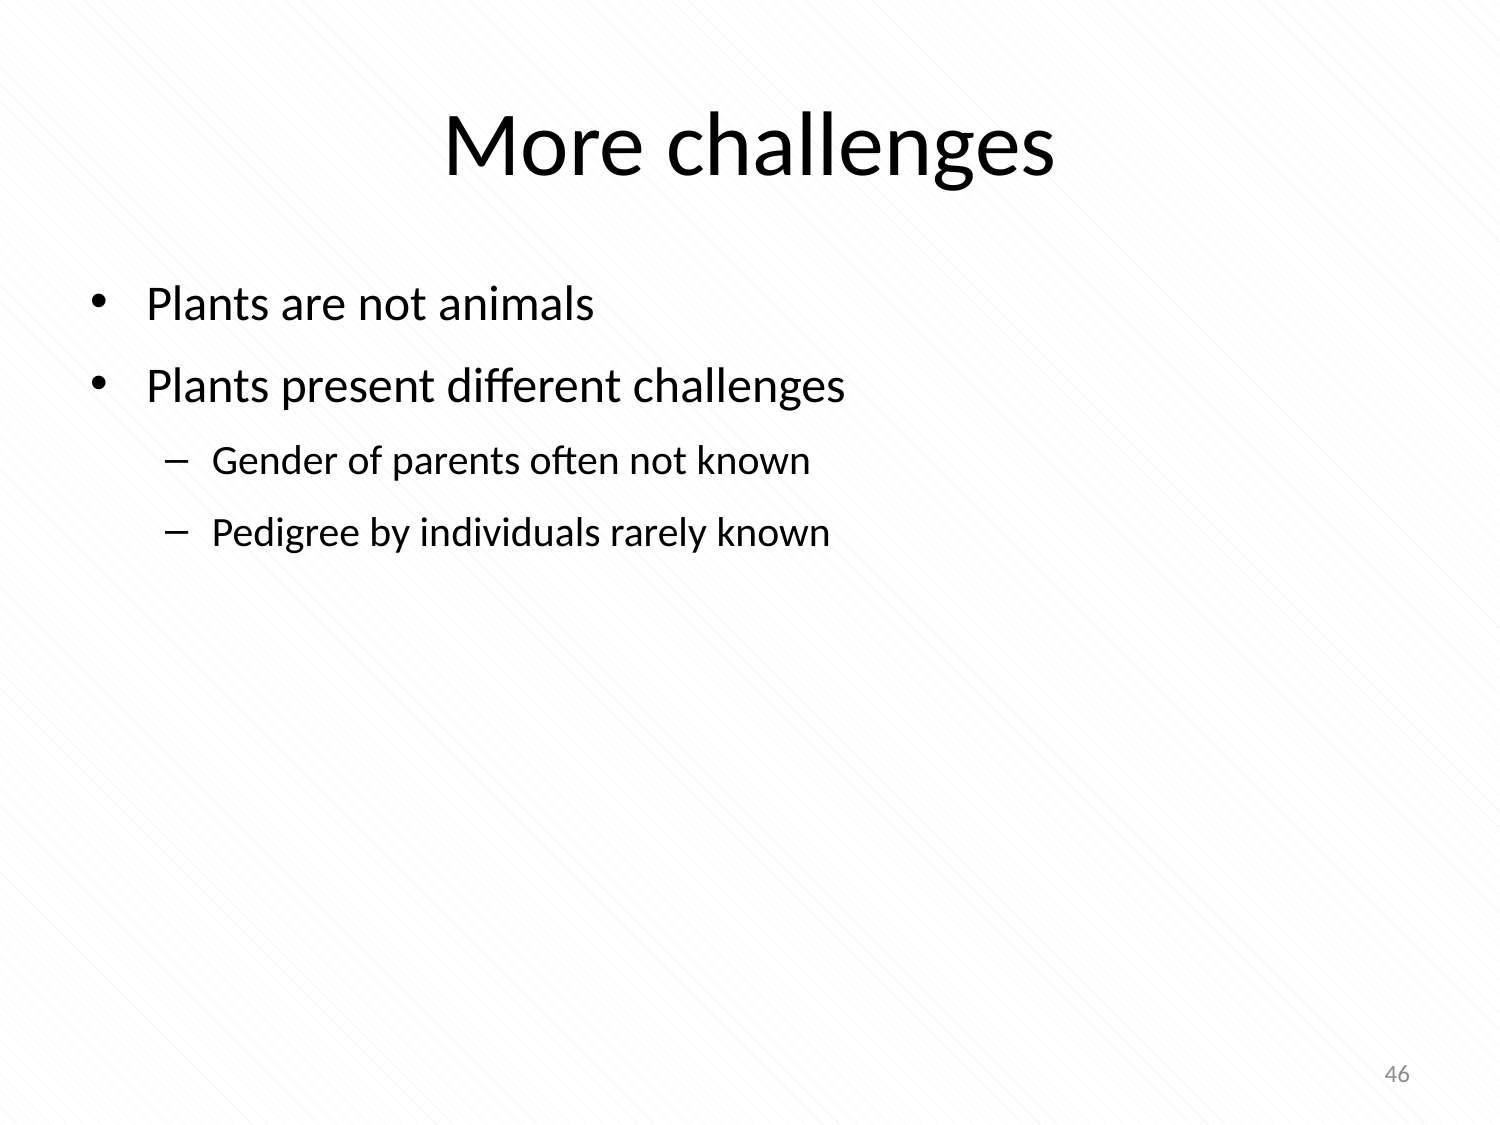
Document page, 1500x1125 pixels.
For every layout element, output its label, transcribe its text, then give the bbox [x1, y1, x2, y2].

list Plants are not animals Plants present different challenges Gender of parents often not known Pedigree by individuals rarely known [75, 262, 1425, 1005]
title More challenges [75, 45, 1425, 233]
slide_number 46 [1074, 1042, 1425, 1103]
